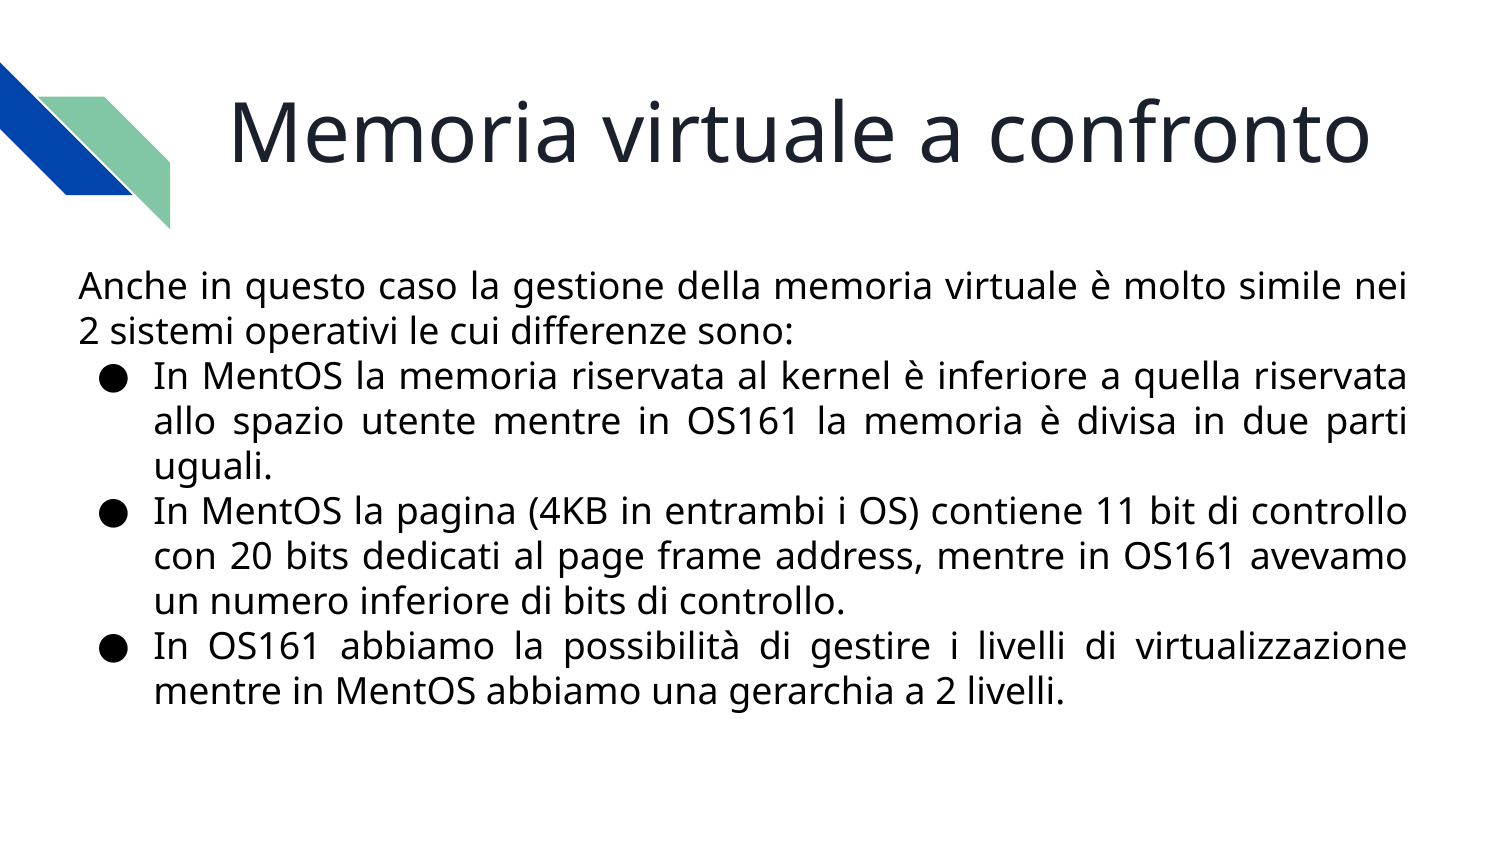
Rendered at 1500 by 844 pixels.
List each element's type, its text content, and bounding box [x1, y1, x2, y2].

title Memoria virtuale a confronto [212, 64, 1425, 215]
text_box Anche in questo caso la gestione della memoria virtuale è molto simile nei 2 sistemi operativi le cui differenze sono: In MentOS la memoria riservata al kernel è inferiore a quella riservata allo spazio utente mentre in OS161 la memoria è divisa in due parti uguali. In MentOS la pagina (4KB in entrambi i OS) contiene 11 bit di controllo con 20 bits dedicati al page frame address, mentre in OS161 avevamo un numero inferiore di bits di controllo. In OS161 abbiamo la possibilità di gestire i livelli di virtualizzazione mentre in MentOS abbiamo una gerarchia a 2 livelli. [63, 246, 1425, 793]
